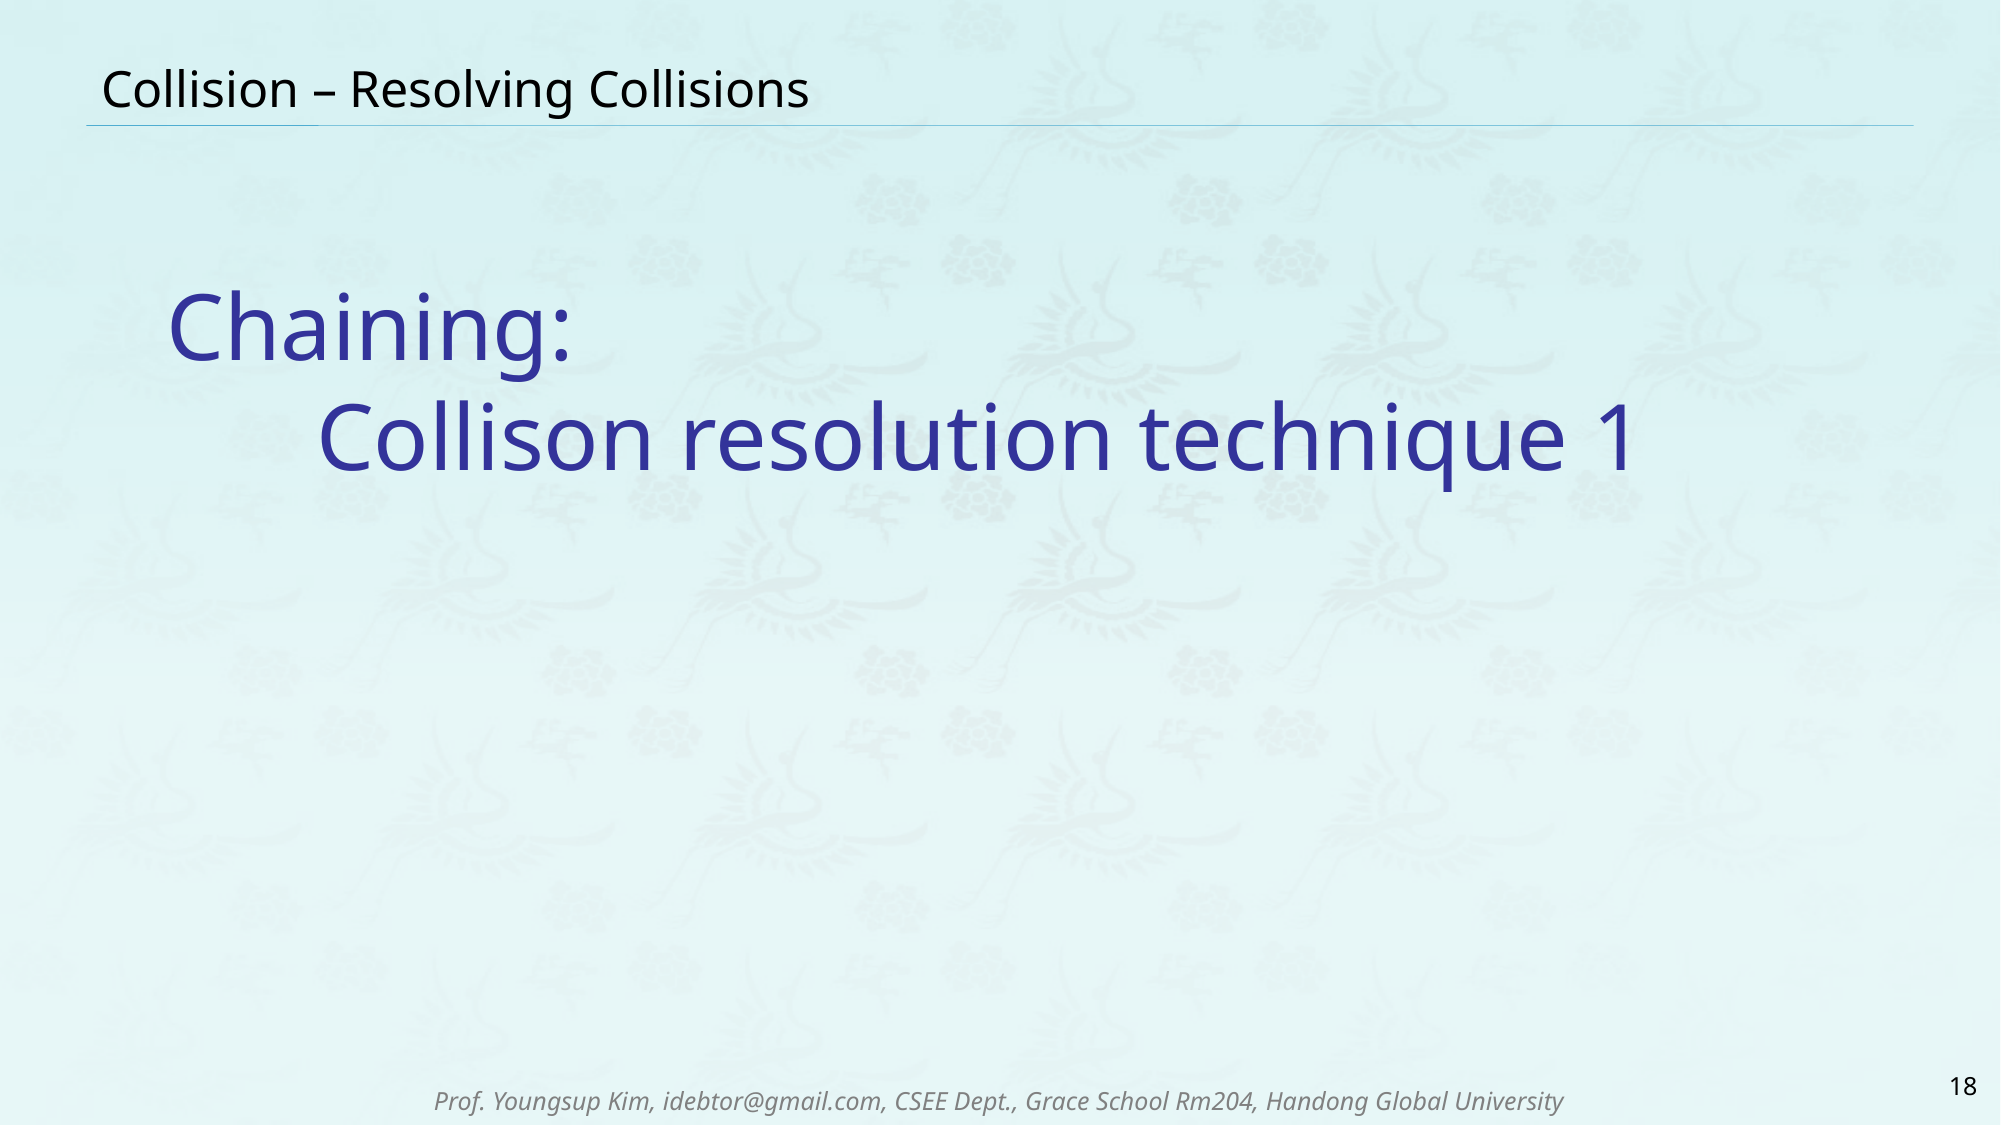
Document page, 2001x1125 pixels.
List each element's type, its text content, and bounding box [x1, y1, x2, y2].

text_box Chaining: Collison resolution technique 1 [164, 267, 1905, 489]
title Collision – Resolving Collisions [86, 50, 1914, 126]
slide_number 18 [1816, 1057, 1993, 1118]
